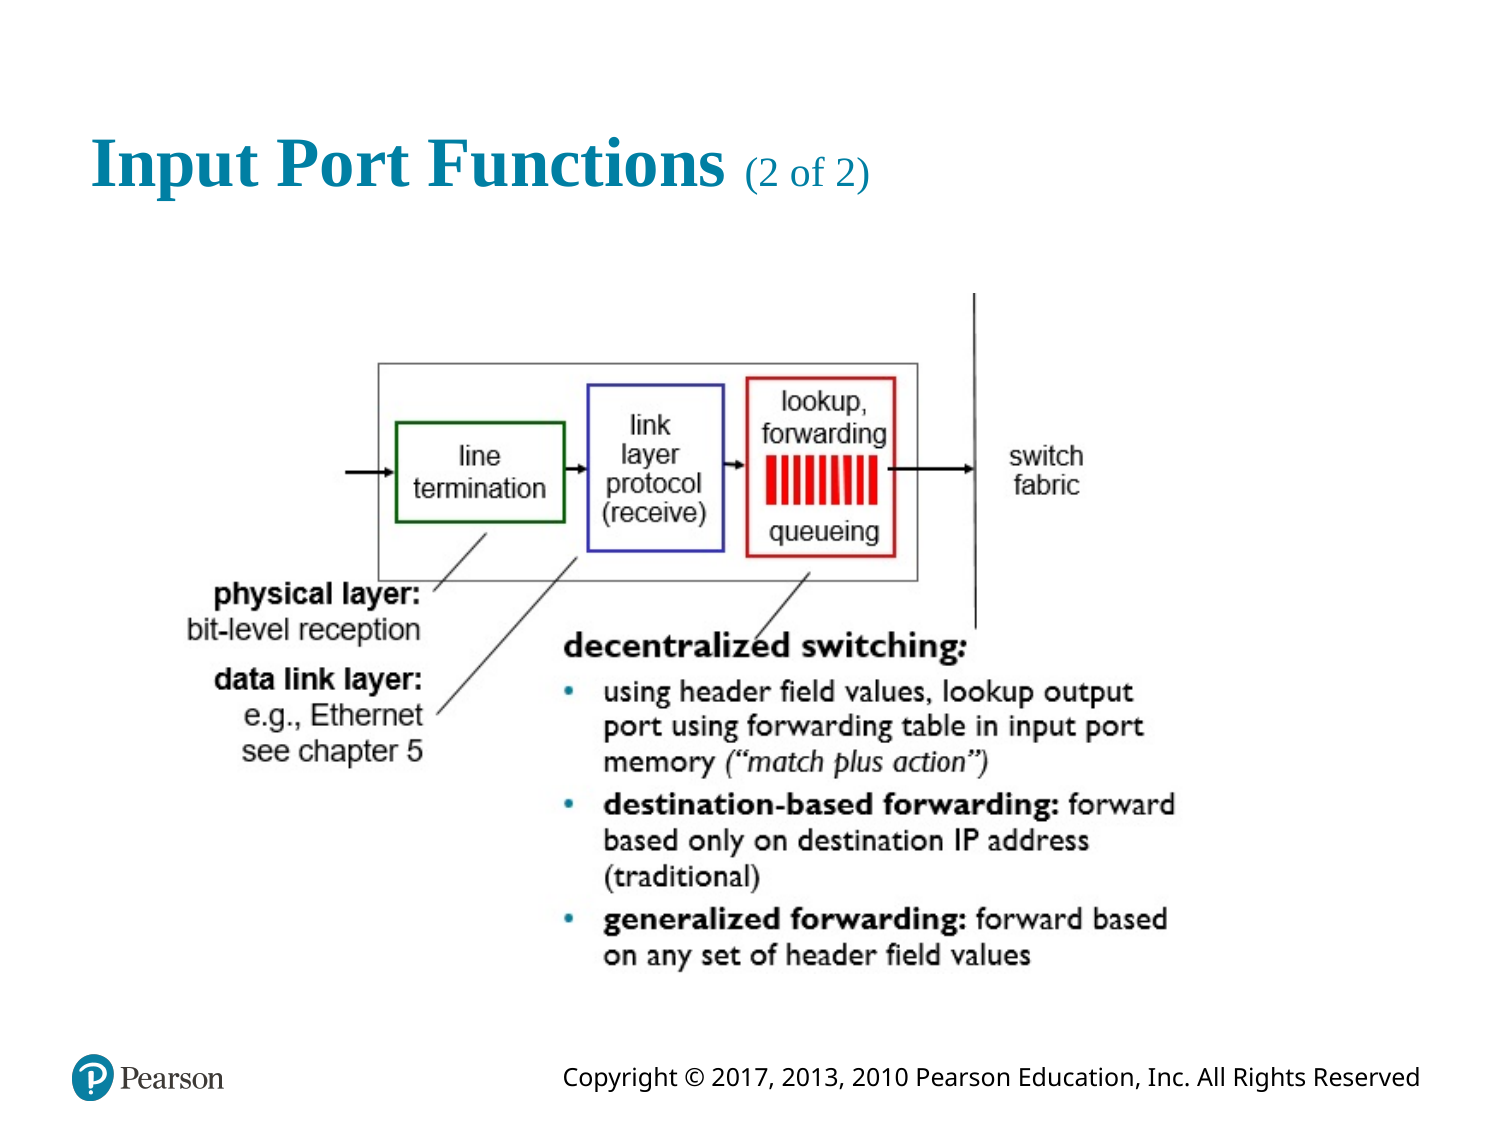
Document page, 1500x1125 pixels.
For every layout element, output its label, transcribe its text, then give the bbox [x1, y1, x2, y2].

picture [72, 1054, 88, 1070]
picture [72, 1087, 83, 1101]
picture [183, 293, 1184, 975]
picture [98, 1054, 224, 1101]
title Input Port Functions (2 of 2) [75, 35, 1425, 216]
picture [80, 1063, 106, 1088]
